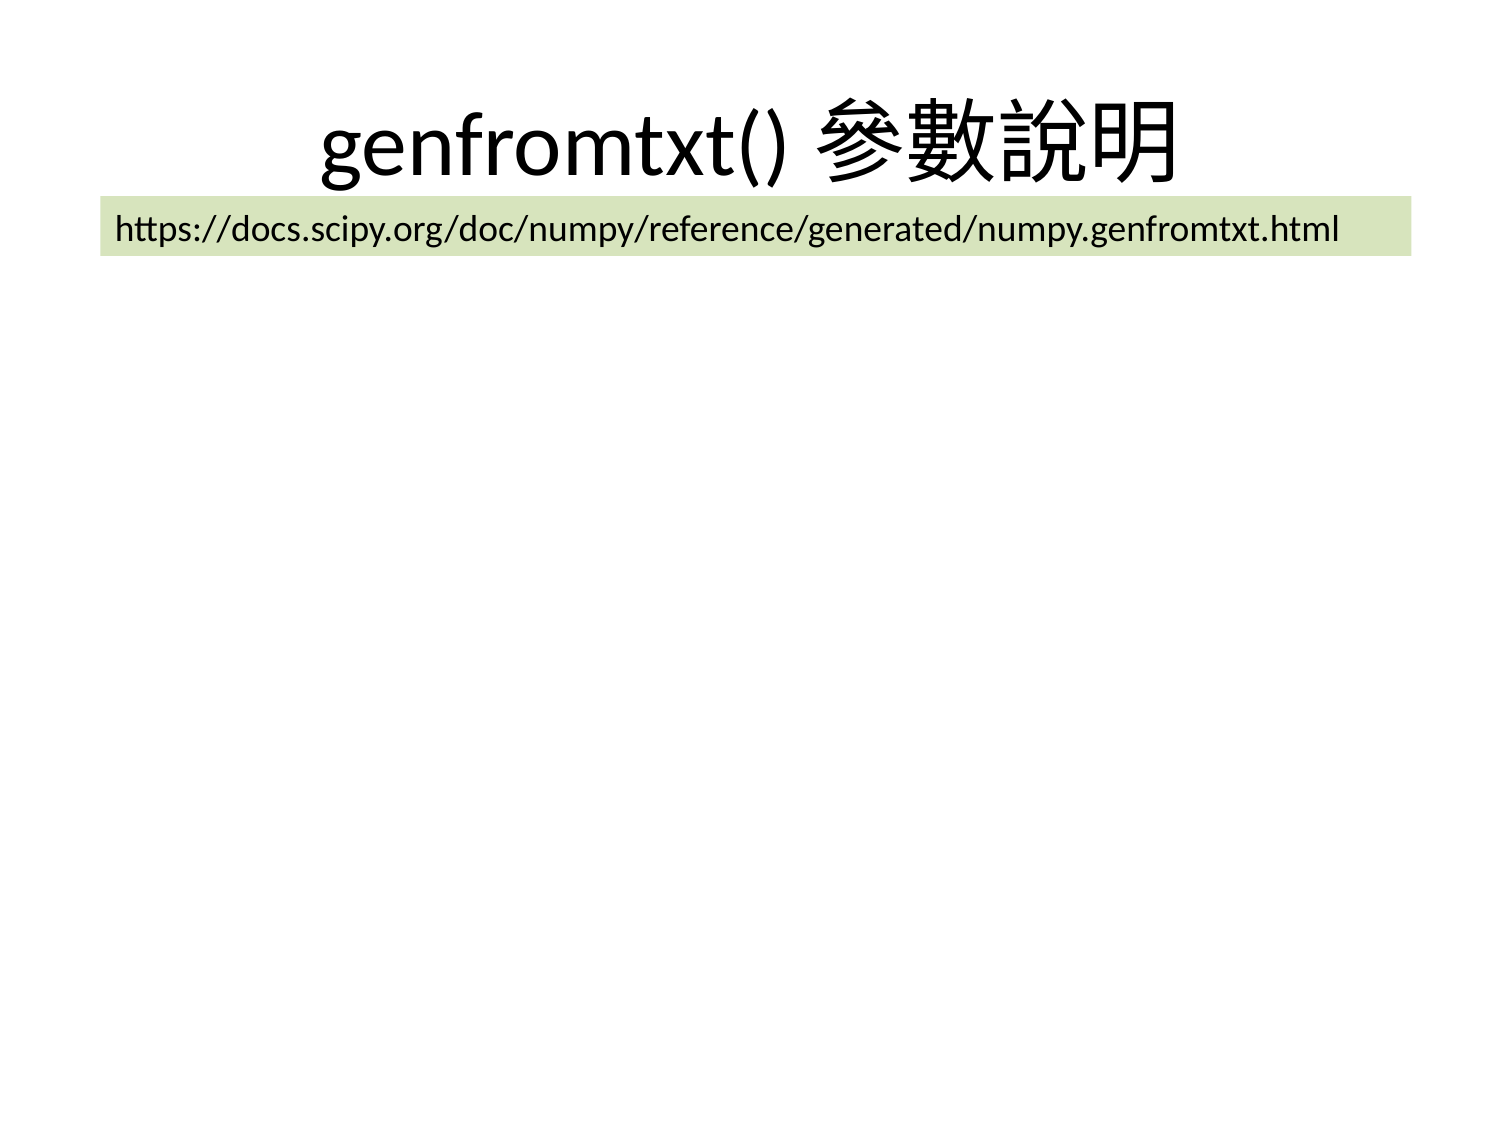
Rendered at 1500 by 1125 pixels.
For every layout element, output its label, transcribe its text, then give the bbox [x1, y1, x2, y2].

text_box genfromtxt()參數說明 [74, 45, 1425, 233]
text_box https://docs.scipy.org/doc/numpy/reference/generated/numpy.genfromtxt.html [100, 196, 1412, 256]
